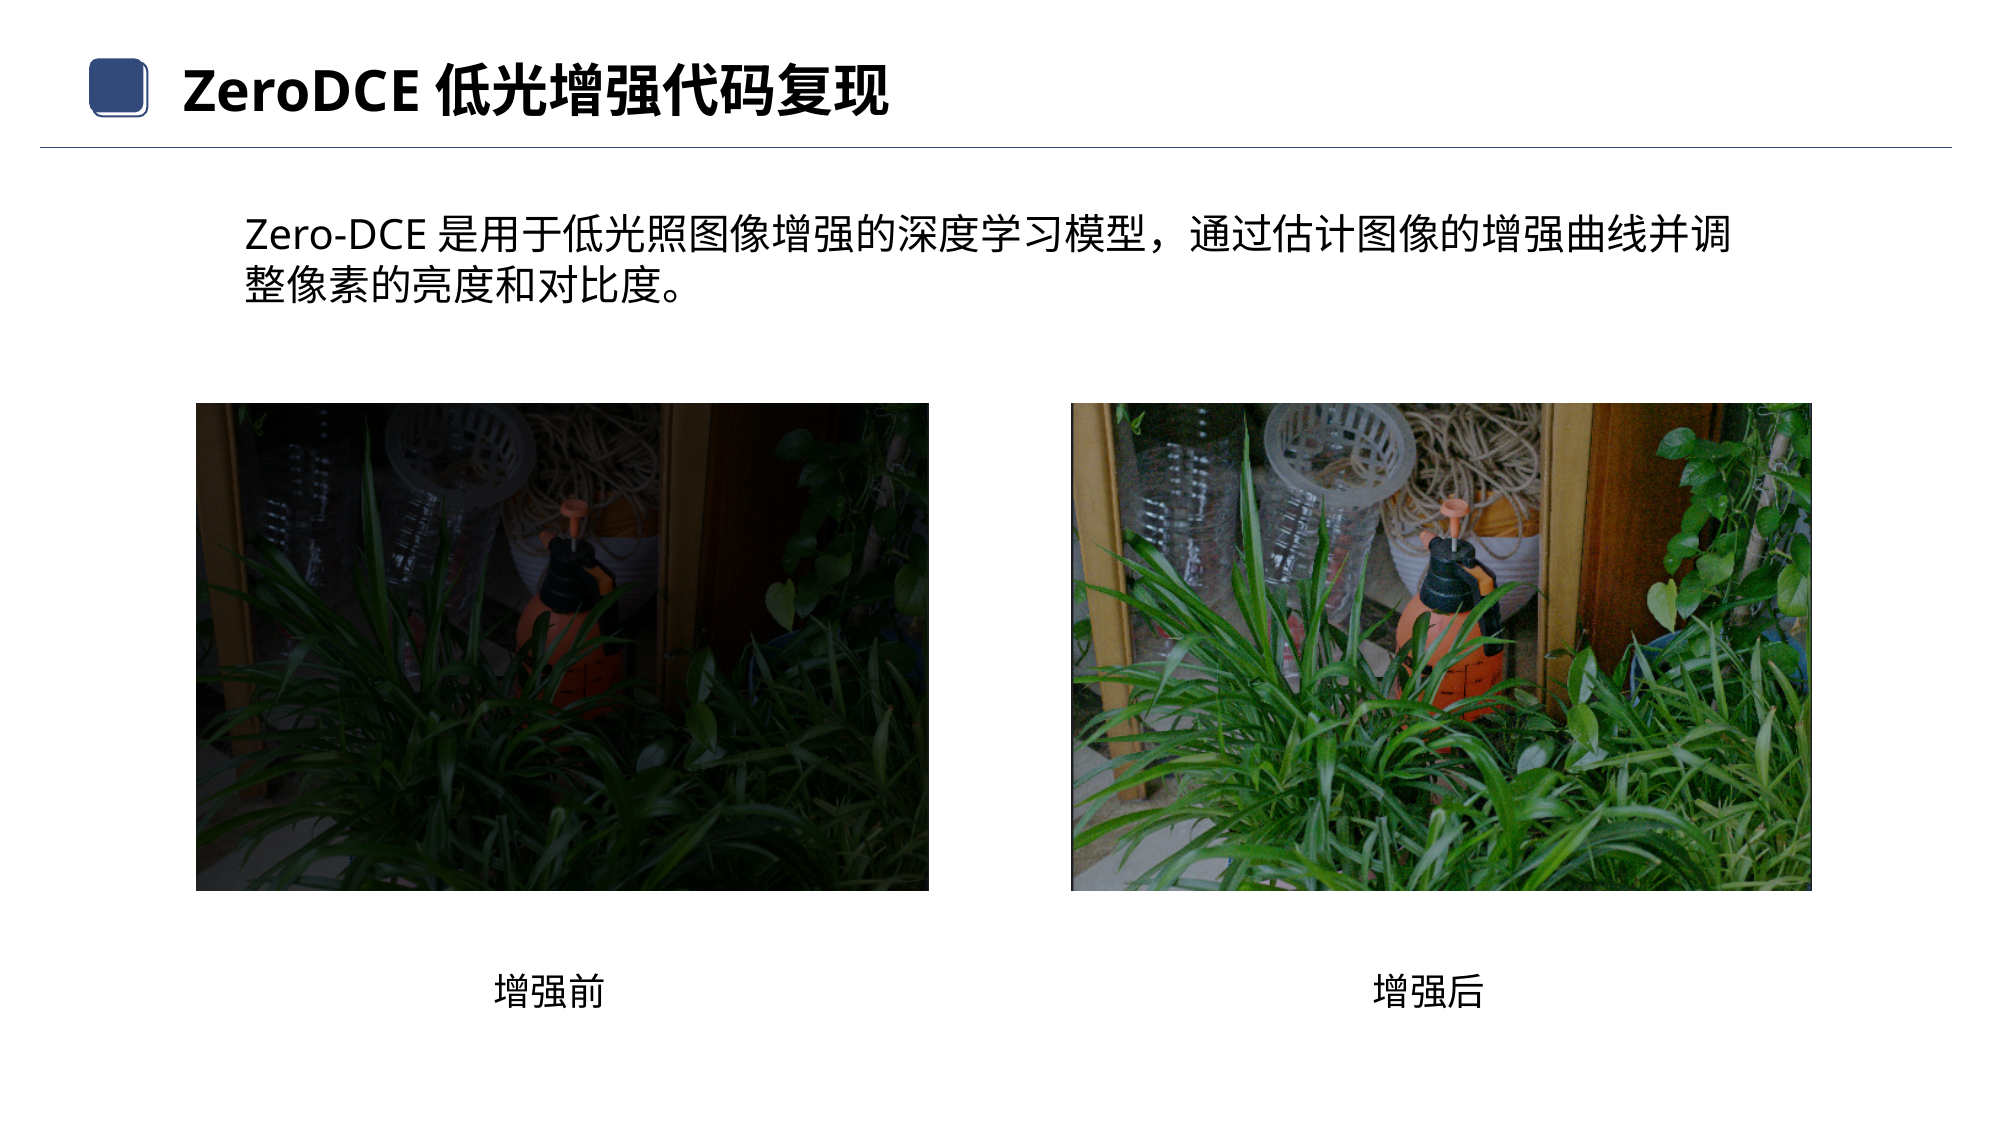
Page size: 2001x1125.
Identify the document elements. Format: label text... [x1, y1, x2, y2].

text_box Zero-DCE是用于低光照图像增强的深度学习模型，通过估计图像的增强曲线并调整像素的亮度和对比度。 [230, 201, 1770, 456]
text_box 增强后 [1357, 960, 1526, 1020]
picture [196, 403, 929, 891]
list ZeroDCE低光增强代码复现 [168, 55, 1038, 133]
text_box 增强前 [478, 960, 646, 1020]
picture [1071, 403, 1812, 891]
